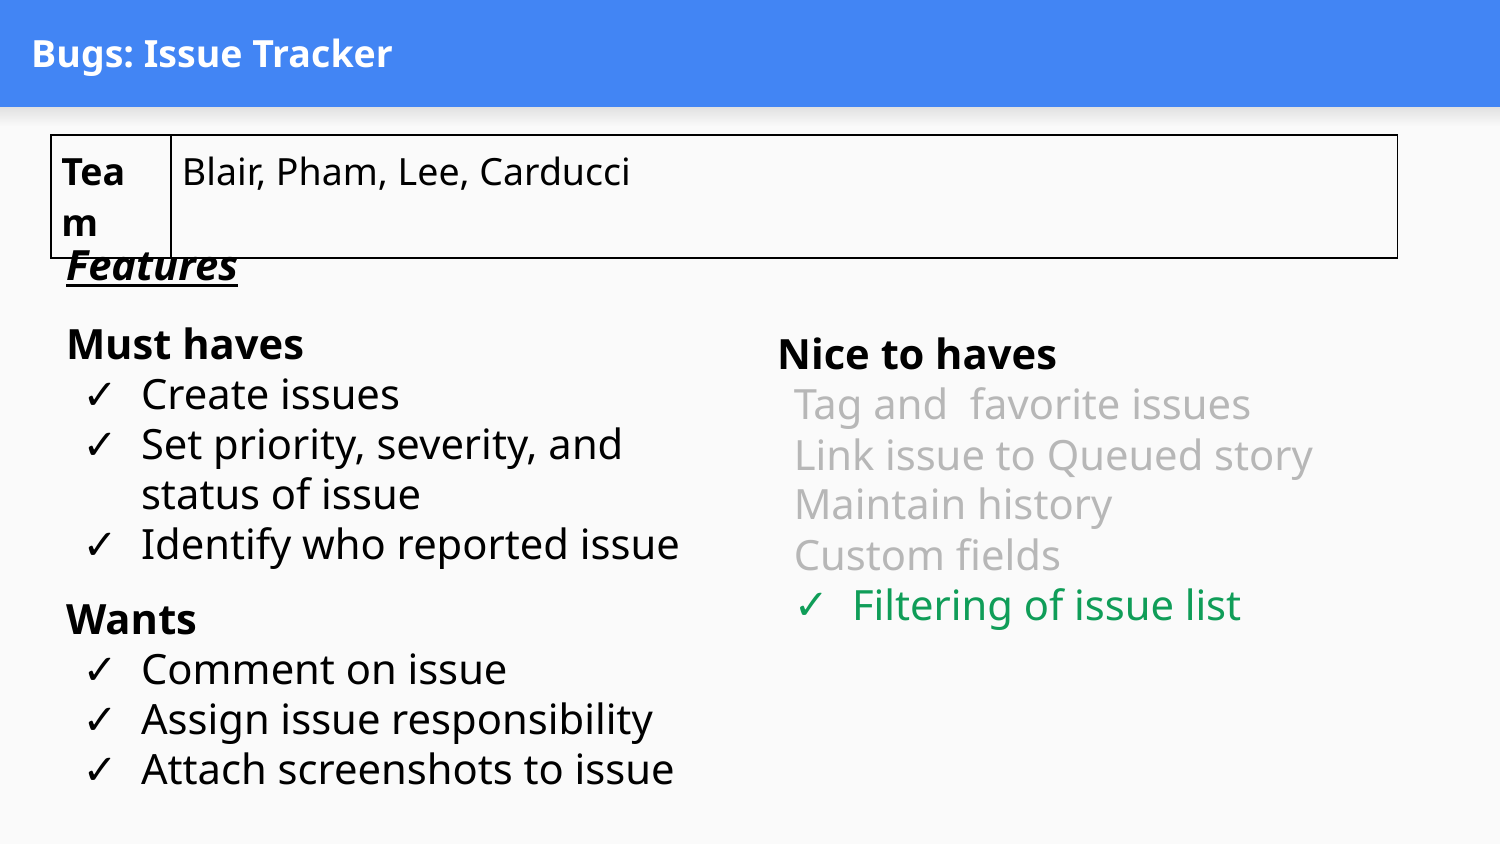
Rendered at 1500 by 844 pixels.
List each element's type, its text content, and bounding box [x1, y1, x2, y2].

list Features Must haves Create issues Set priority, severity, and status of issue Identify who reported issue Wants Comment on issue Assign issue responsibility Attach screenshots to issue [51, 259, 730, 811]
table_header Team [52, 136, 170, 257]
title Bugs: Issue Tracker [16, 2, 1464, 102]
list Nice to haves Tag and favorite issues Link issue to Queued story Maintain history Custom fields Filtering of issue list [762, 313, 1401, 811]
table_header Blair, Pham, Lee, Carducci [172, 136, 1397, 257]
